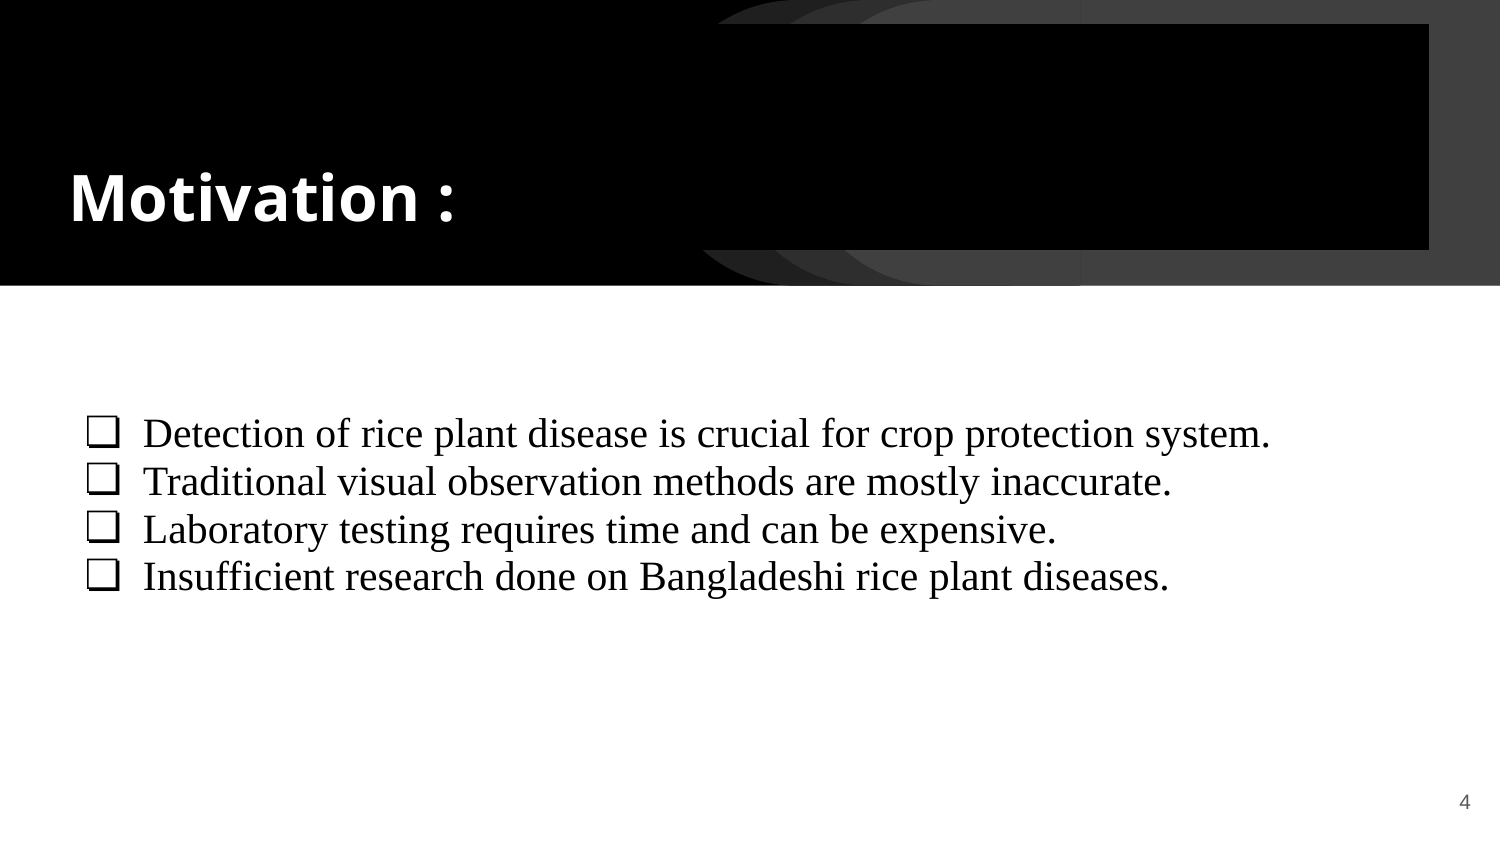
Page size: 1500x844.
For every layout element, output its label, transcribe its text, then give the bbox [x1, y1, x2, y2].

list Detection of rice plant disease is crucial for crop protection system. Traditional visual observation methods are mostly inaccurate. Laboratory testing requires time and can be expensive. Insufficient research done on Bangladeshi rice plant diseases. [52, 394, 1448, 769]
slide_number ‹#› [1395, 769, 1486, 834]
title Motivation : [53, 24, 1429, 250]
